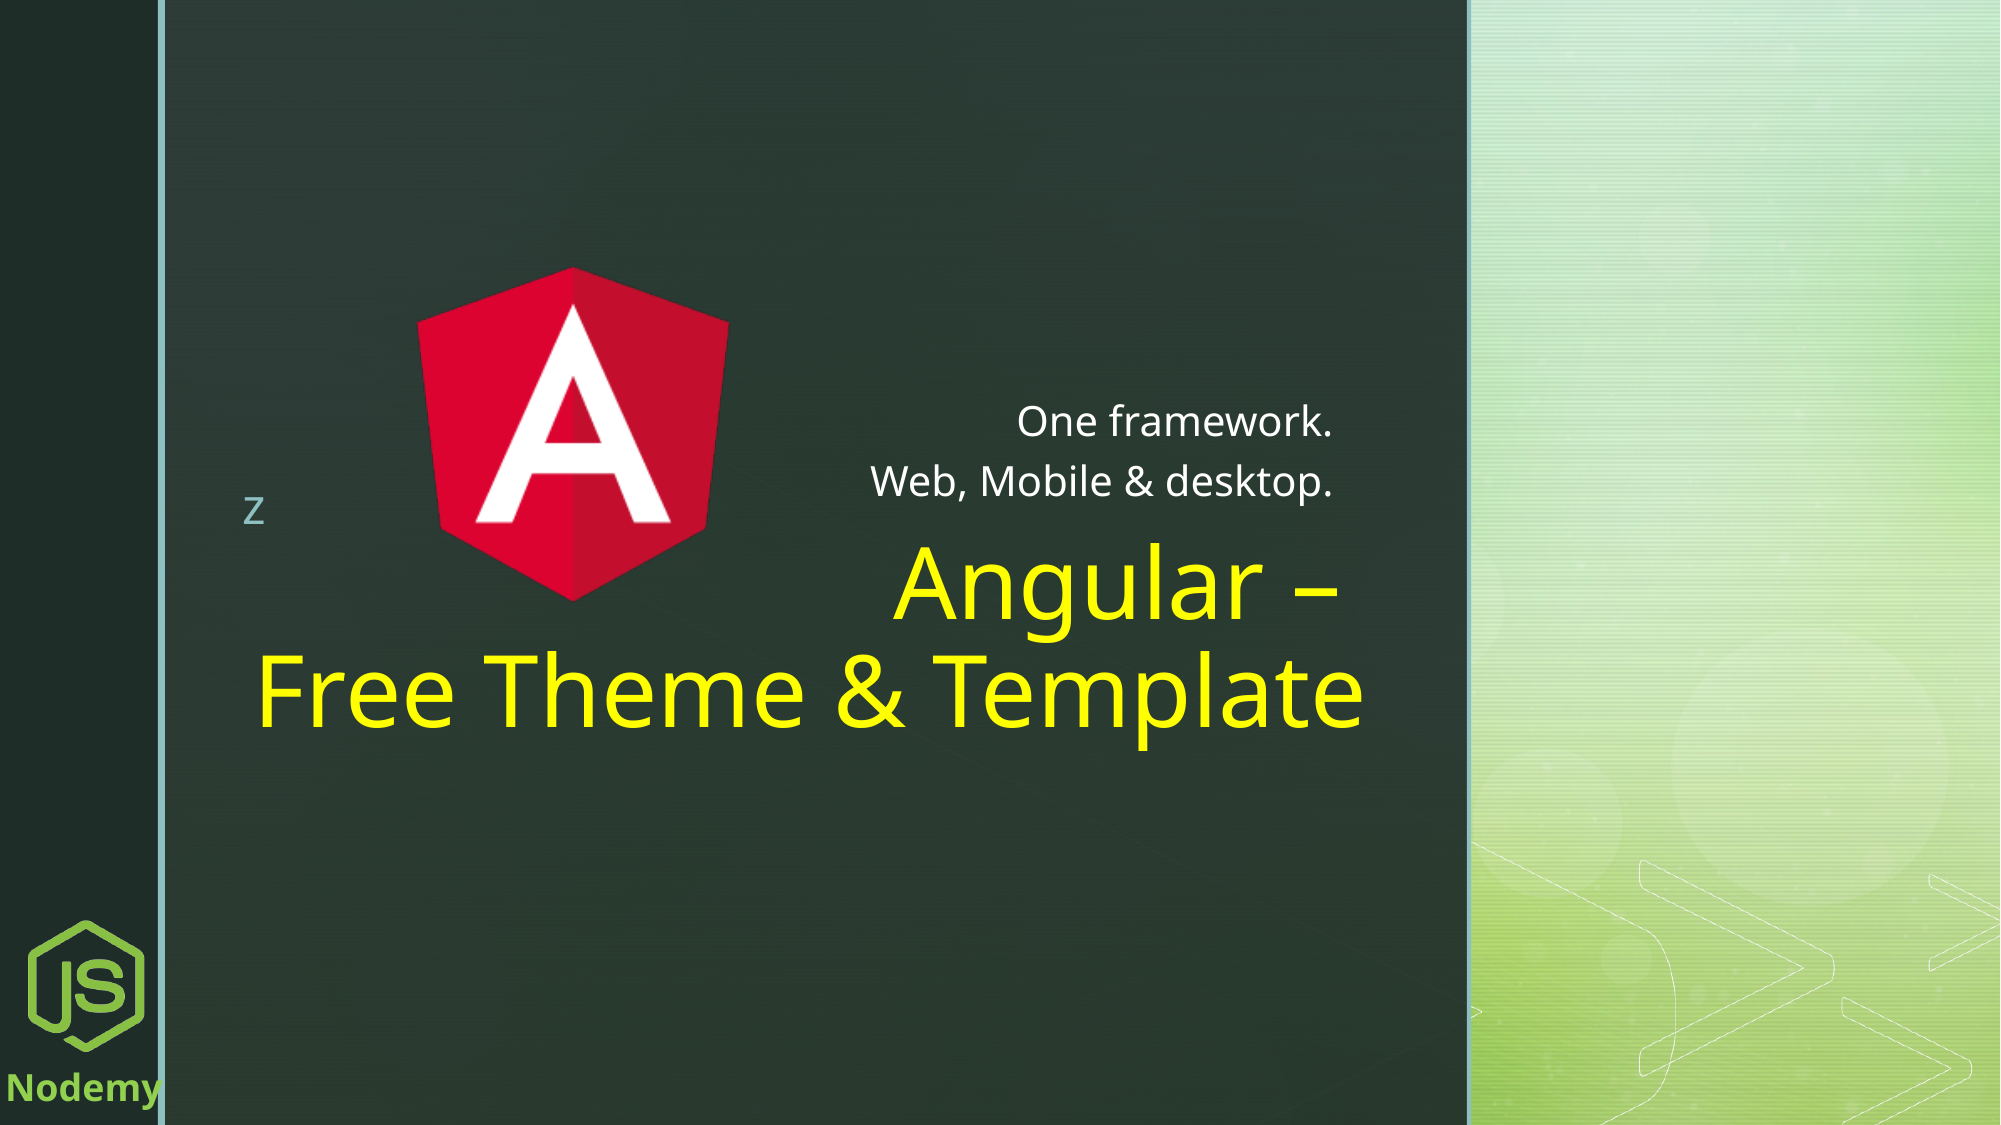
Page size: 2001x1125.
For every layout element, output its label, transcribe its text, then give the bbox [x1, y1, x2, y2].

subtitle One framework. Web, Mobile & desktop. [783, 322, 1349, 513]
picture [364, 215, 783, 635]
picture [1472, 0, 2001, 1125]
title Angular – Free Theme & Template [229, 417, 1383, 935]
picture [0, 903, 165, 1061]
